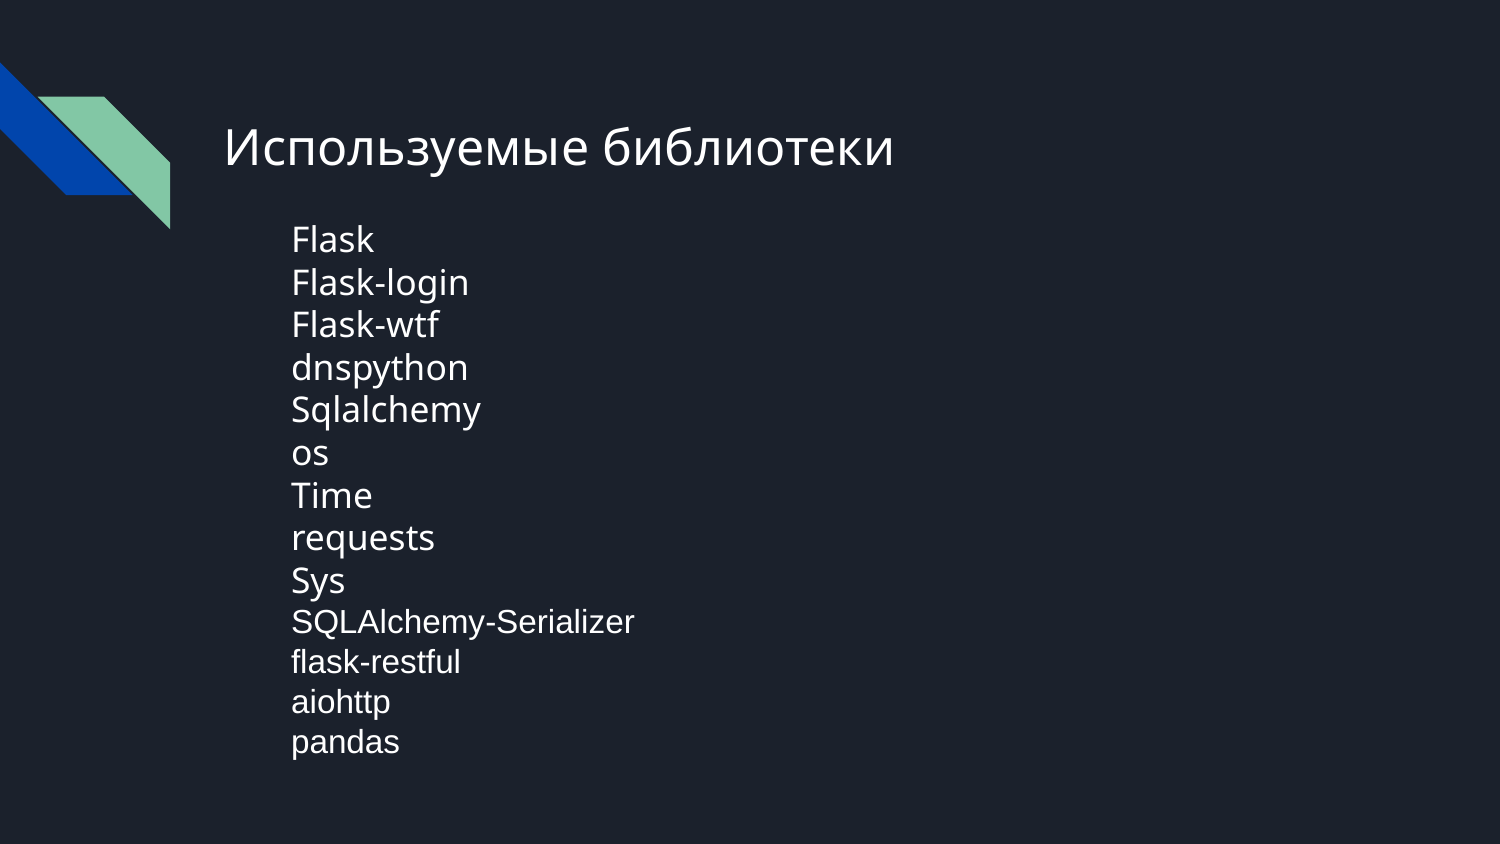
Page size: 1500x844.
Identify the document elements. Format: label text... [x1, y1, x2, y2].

title Используемые библиотеки [209, 100, 1364, 251]
text_box Flask Flask-login Flask-wtf dnspython Sqlalchemy os Time requests Sys SQLAlchemy-Serializer flask-restful aiohttp pandas [276, 202, 1224, 818]
